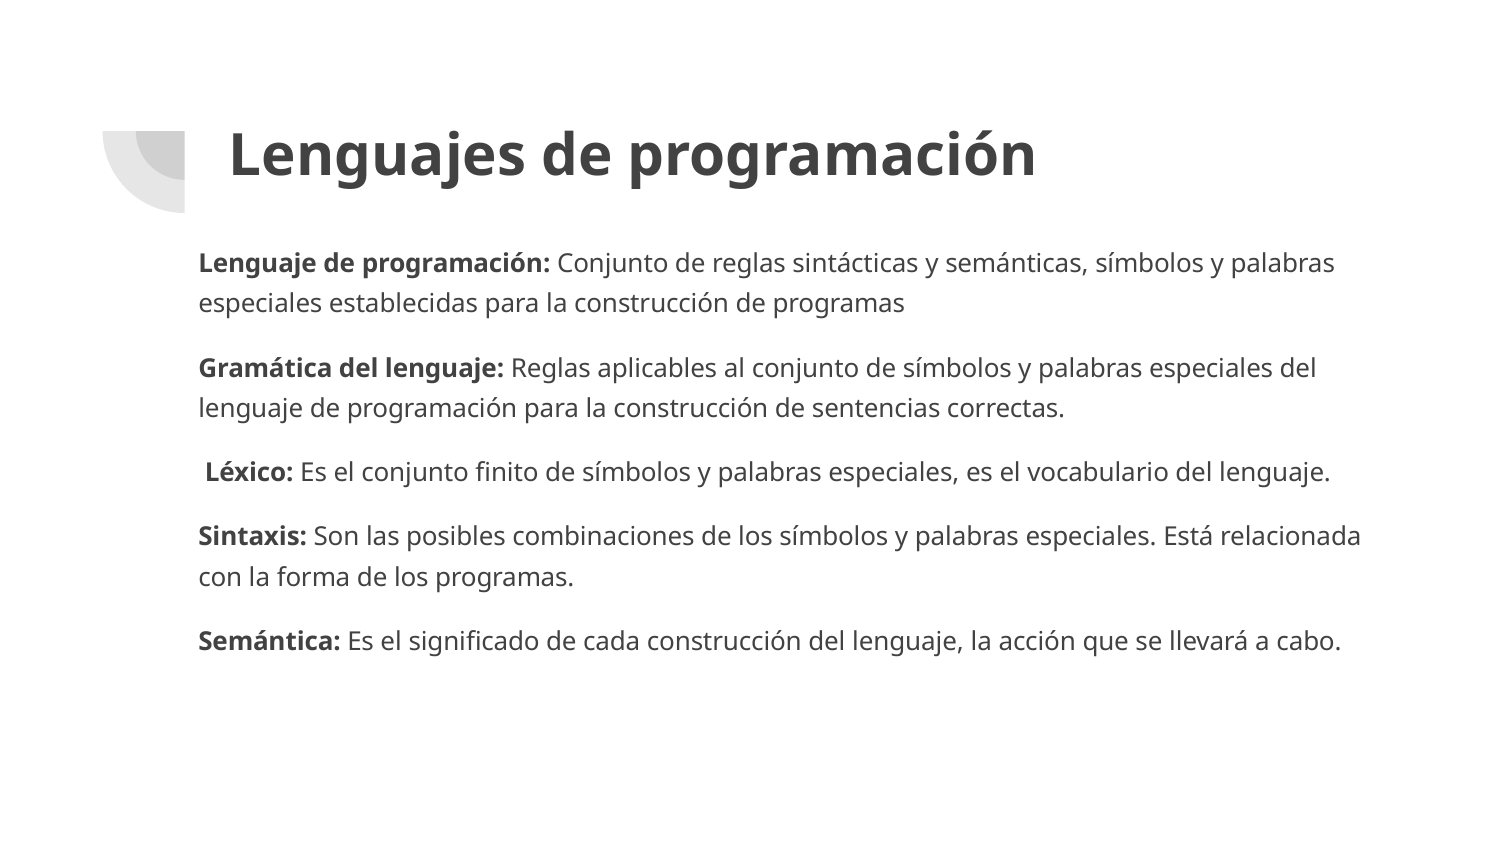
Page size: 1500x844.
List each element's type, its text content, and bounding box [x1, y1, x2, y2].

title Lenguajes de programación [213, 98, 1368, 225]
list Lenguaje de programación: Conjunto de reglas sintácticas y semánticas, símbolos y palabras especiales establecidas para la construcción de programas Gramática del lenguaje: Reglas aplicables al conjunto de símbolos y palabras especiales del lenguaje de programación para la construcción de sentencias correctas. Léxico: Es el conjunto finito de símbolos y palabras especiales, es el vocabulario del lenguaje. Sintaxis: Son las posibles combinaciones de los símbolos y palabras especiales. Está relacionada con la forma de los programas. Semántica: Es el significado de cada construcción del lenguaje, la acción que se llevará a cabo. [183, 225, 1385, 742]
